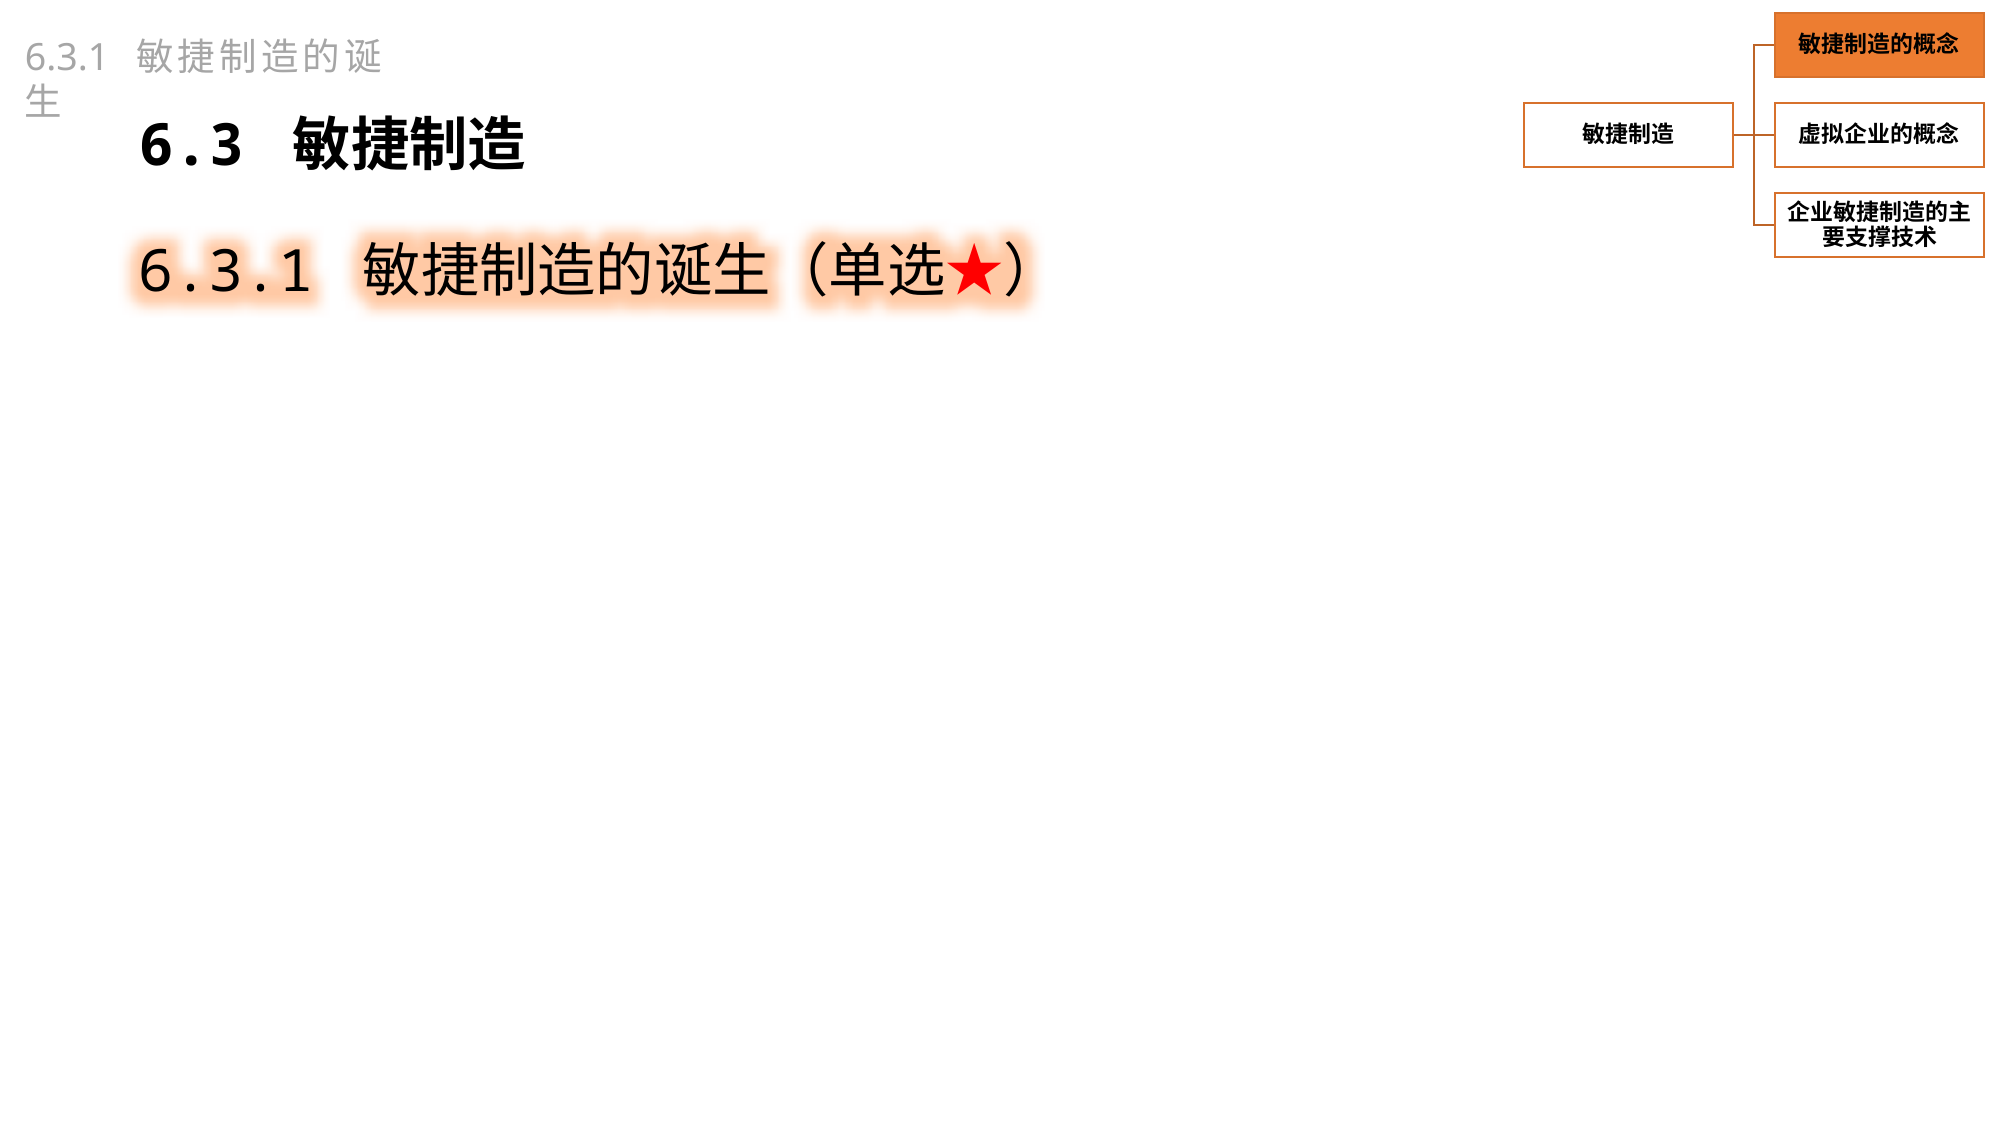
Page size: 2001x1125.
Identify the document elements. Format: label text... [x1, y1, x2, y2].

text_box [1466, 13, 2000, 258]
text_box 6.3.1 敏捷制造的诞生 [10, 25, 397, 86]
text_box 7.2.2.4 投资决策的方法（单选★） [114, 166, 1954, 339]
text_box 6.3 敏捷制造 [120, 97, 1466, 187]
text_box 6.3.1 敏捷制造的诞生（单选★） [120, 187, 1945, 329]
text_box 7.2 企业财务管理的内容 [118, 172, 1949, 335]
